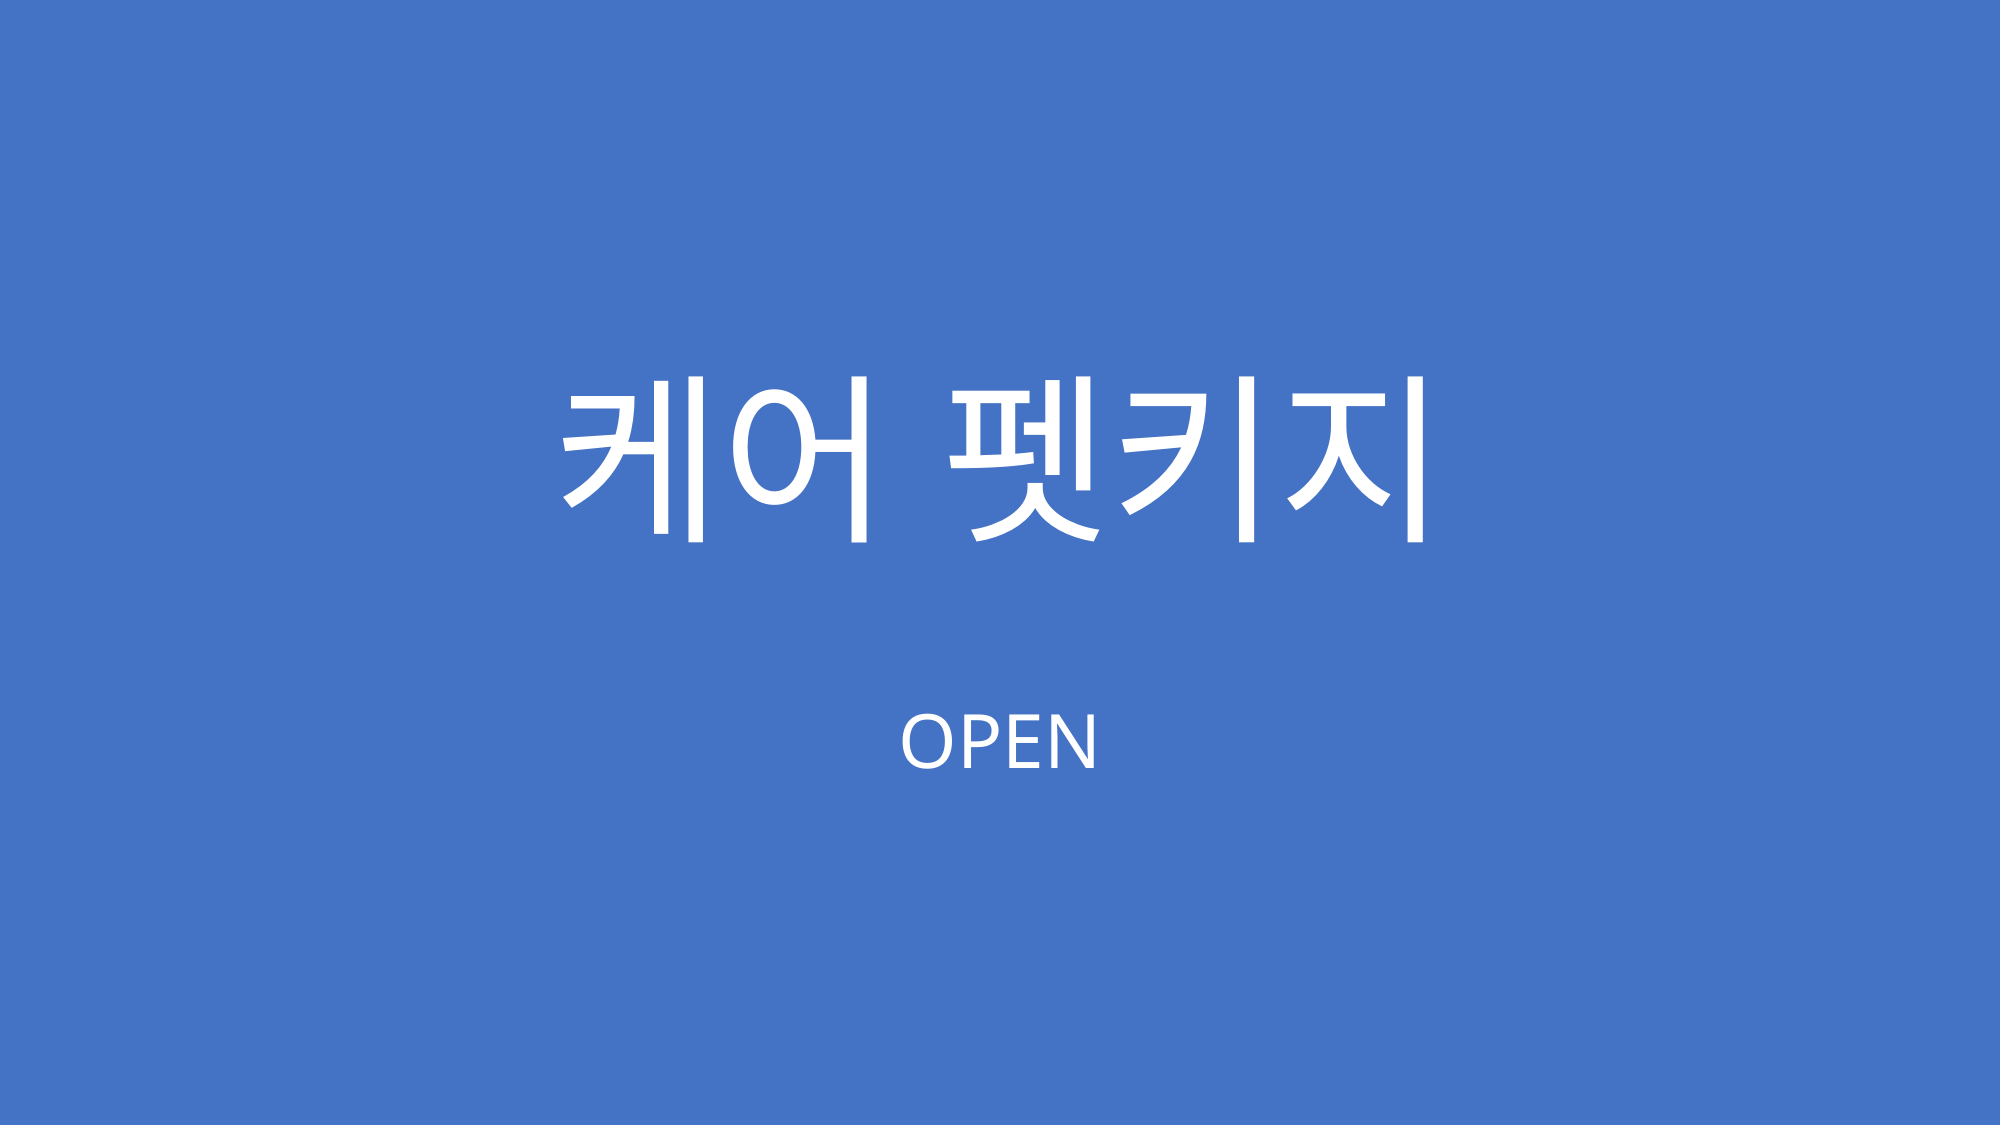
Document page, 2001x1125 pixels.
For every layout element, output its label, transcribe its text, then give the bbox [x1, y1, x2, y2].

subtitle OPEN [249, 696, 1750, 968]
title 케어 펫키지 [249, 184, 1750, 576]
